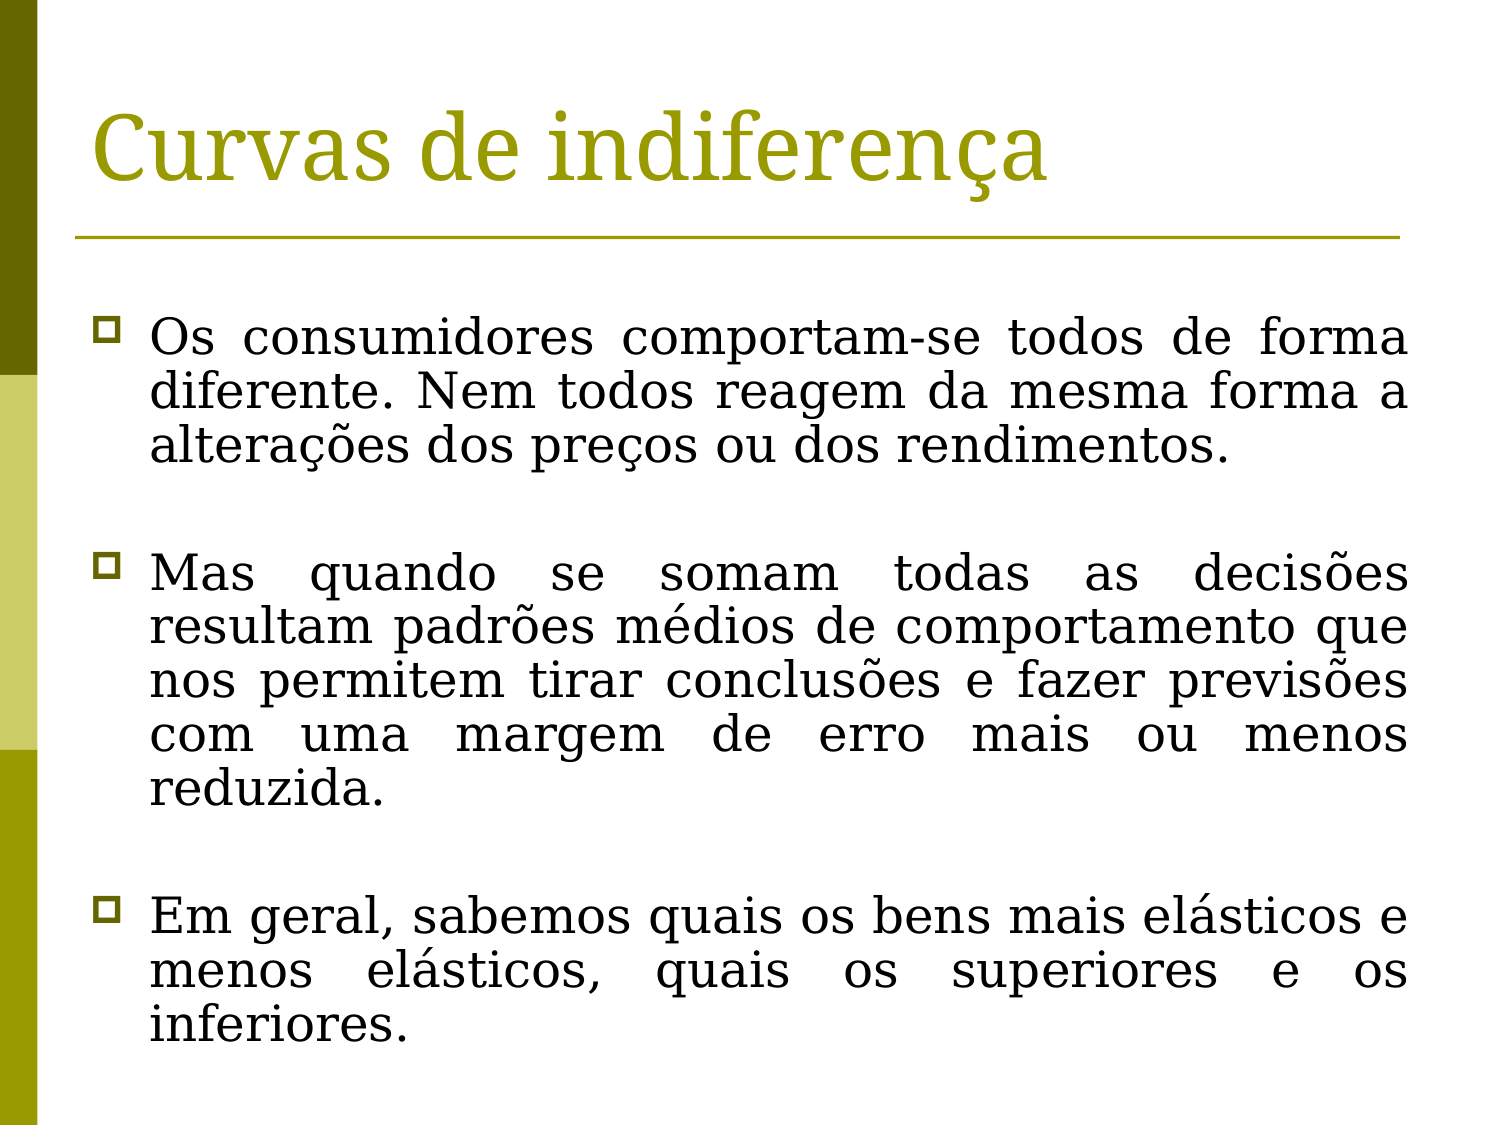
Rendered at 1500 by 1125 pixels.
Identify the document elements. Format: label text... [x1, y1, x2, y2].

title Curvas de indiferença [75, 19, 1425, 206]
list Os consumidores comportam-se todos de forma diferente. Nem todos reagem da mesma forma a alterações dos preços ou dos rendimentos. Mas quando se somam todas as decisões resultam padrões médios de comportamento que nos permitem tirar conclusões e fazer previsões com uma margem de erro mais ou menos reduzida. Em geral, sabemos quais os bens mais elásticos e menos elásticos, quais os superiores e os inferiores. [75, 243, 1425, 1006]
